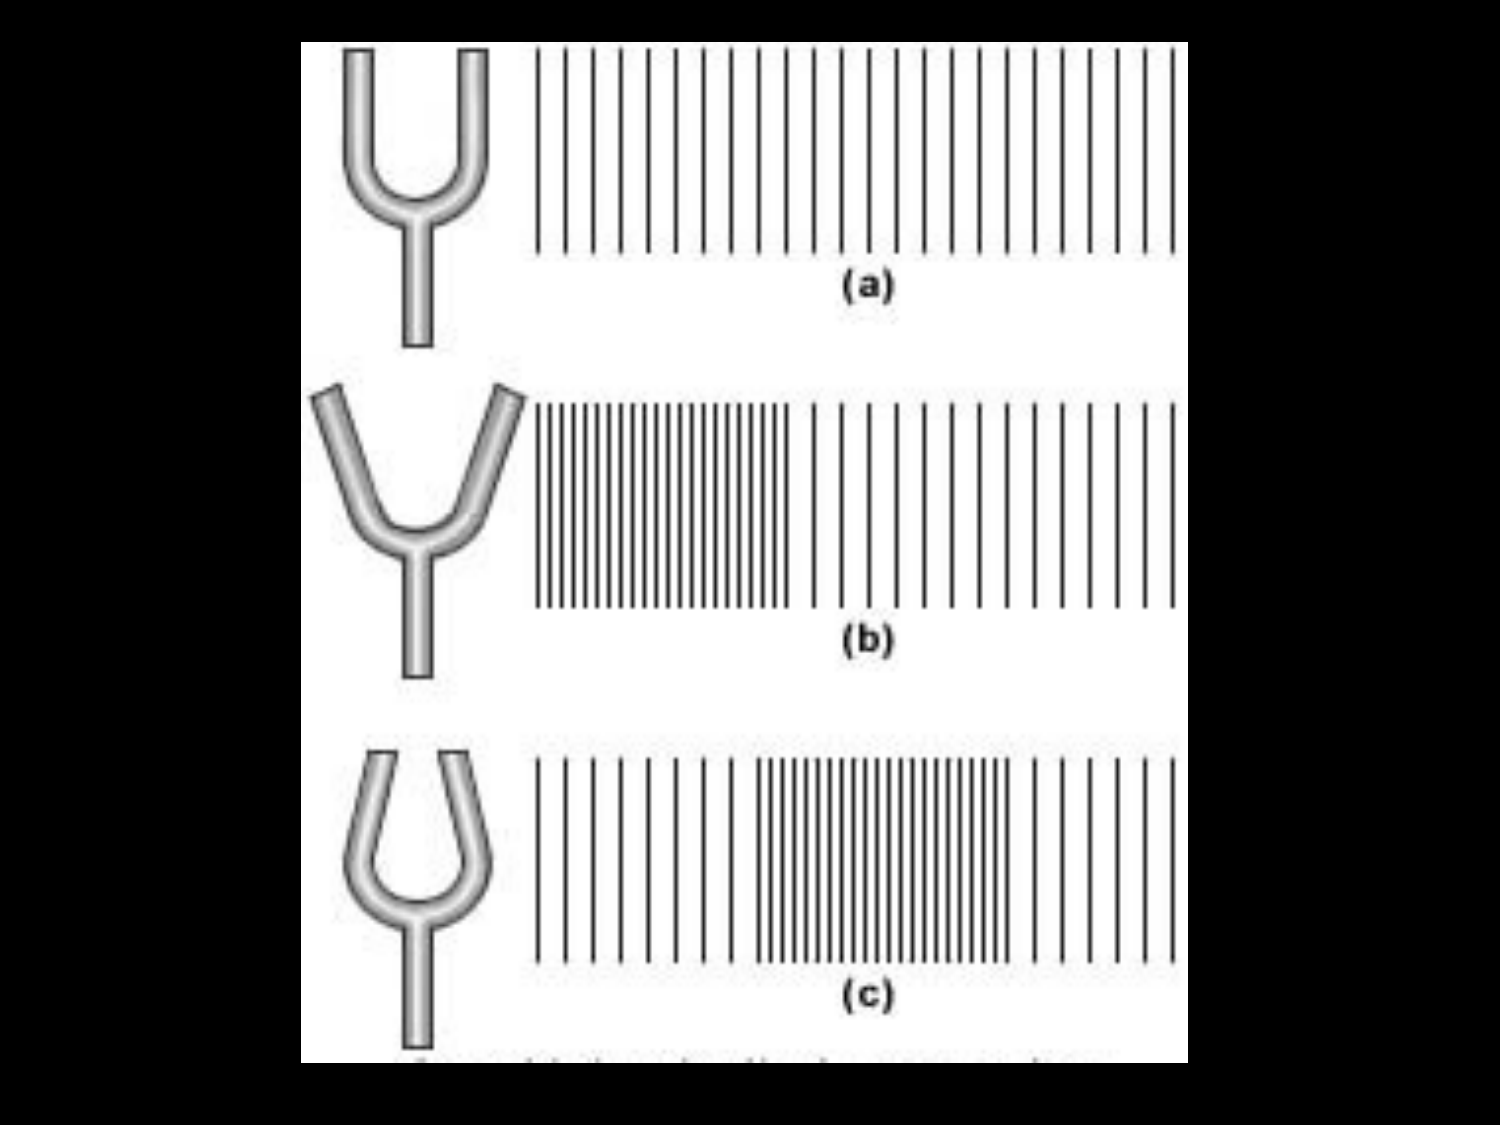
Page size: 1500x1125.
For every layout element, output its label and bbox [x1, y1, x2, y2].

picture [300, 42, 1188, 1063]
